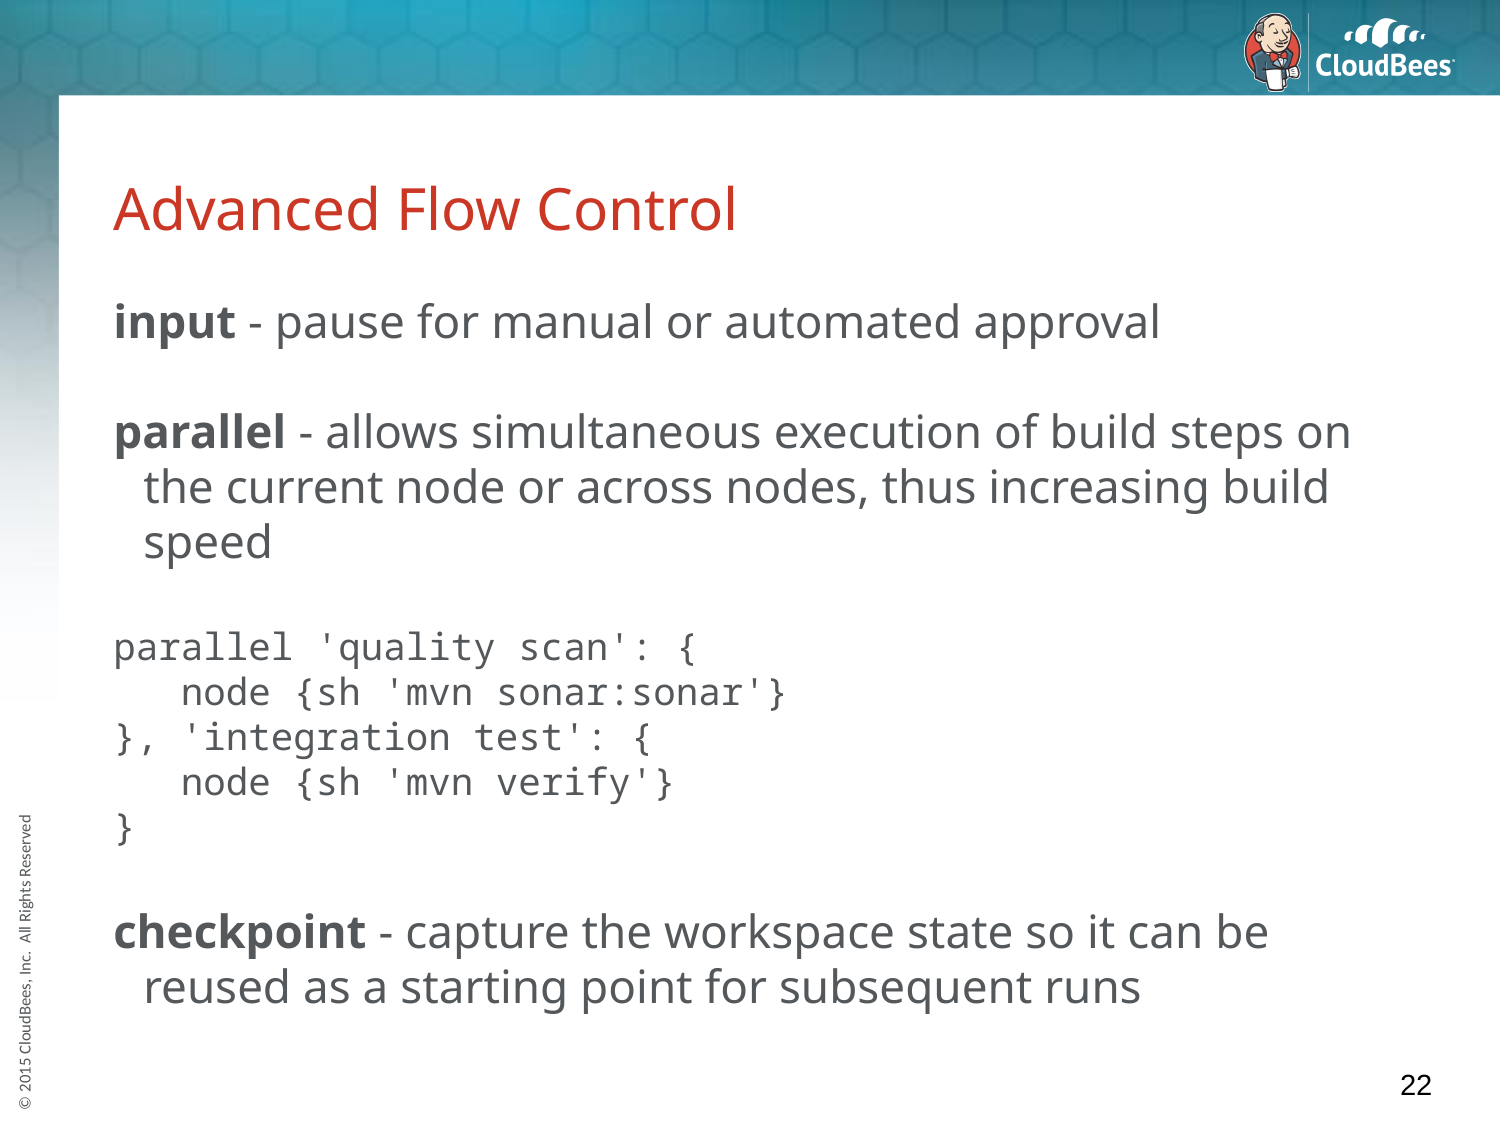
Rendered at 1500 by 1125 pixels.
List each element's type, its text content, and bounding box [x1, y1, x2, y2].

slide_number 22 [1399, 1053, 1477, 1114]
title Advanced Flow Control [98, 138, 1438, 276]
list input - pause for manual or automated approval parallel - allows simultaneous execution of build steps on the current node or across nodes, thus increasing build speed parallel 'quality scan': { node {sh 'mvn sonar:sonar'} }, 'integration test': { node {sh 'mvn verify'} } checkpoint - capture the workspace state so it can be reused as a starting point for subsequent runs [98, 277, 1438, 1021]
picture [0, 0, 1500, 1125]
